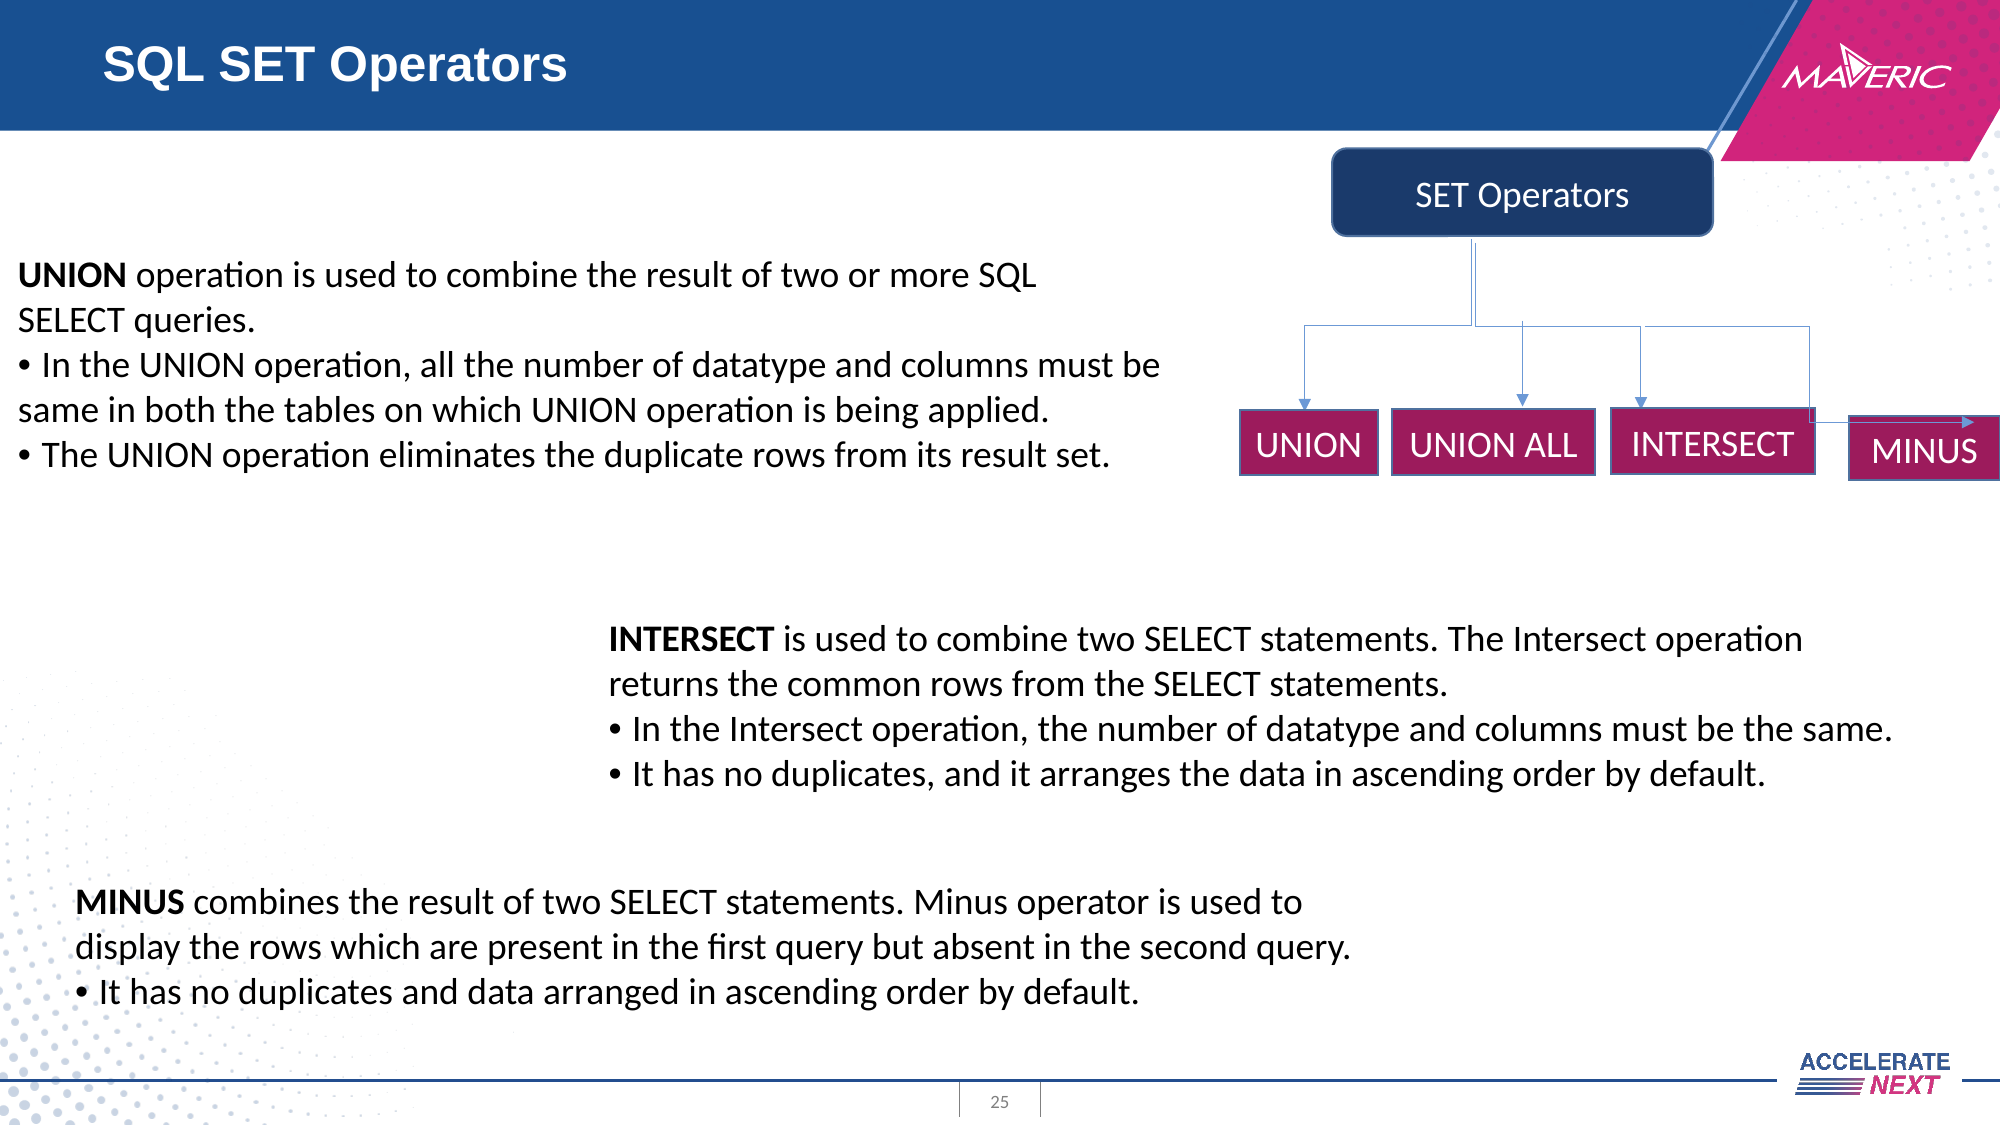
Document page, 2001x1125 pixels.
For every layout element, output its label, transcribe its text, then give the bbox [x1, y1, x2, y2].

text_box INTERSECT [1610, 407, 1816, 475]
text_box MINUS combines the result of two SELECT statements. Minus operator is used to display the rows which are present in the first query but absent in the second query. • It has no duplicates and data arranged in ascending order by default. [60, 869, 1444, 1020]
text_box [1301, 241, 1475, 409]
text_box UNION operation is used to combine the result of two or more SQL SELECT queries. • In the UNION operation, all the number of datatype and columns must be same in both the tables on which UNION operation is being applied. • The UNION operation eliminates the duplicate rows from its result set. [3, 242, 1178, 483]
text_box INTERSECT is used to combine two SELECT statements. The Intersect operation returns the common rows from the SELECT statements. • In the Intersect operation, the number of datatype and columns must be the same. • It has no duplicates, and it arranges the data in ascending order by default. [593, 606, 1925, 802]
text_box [1645, 326, 1975, 423]
text_box UNION [1239, 409, 1379, 476]
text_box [1474, 243, 1642, 409]
slide_number 25 [959, 1083, 1041, 1119]
picture [1791, 1051, 1953, 1097]
text_box MINUS [1848, 415, 2000, 481]
text_box UNION ALL [1391, 409, 1596, 476]
title SQL SET Operators [87, 30, 1678, 102]
picture [0, 671, 514, 1125]
text_box SET Operators [1331, 147, 1715, 238]
